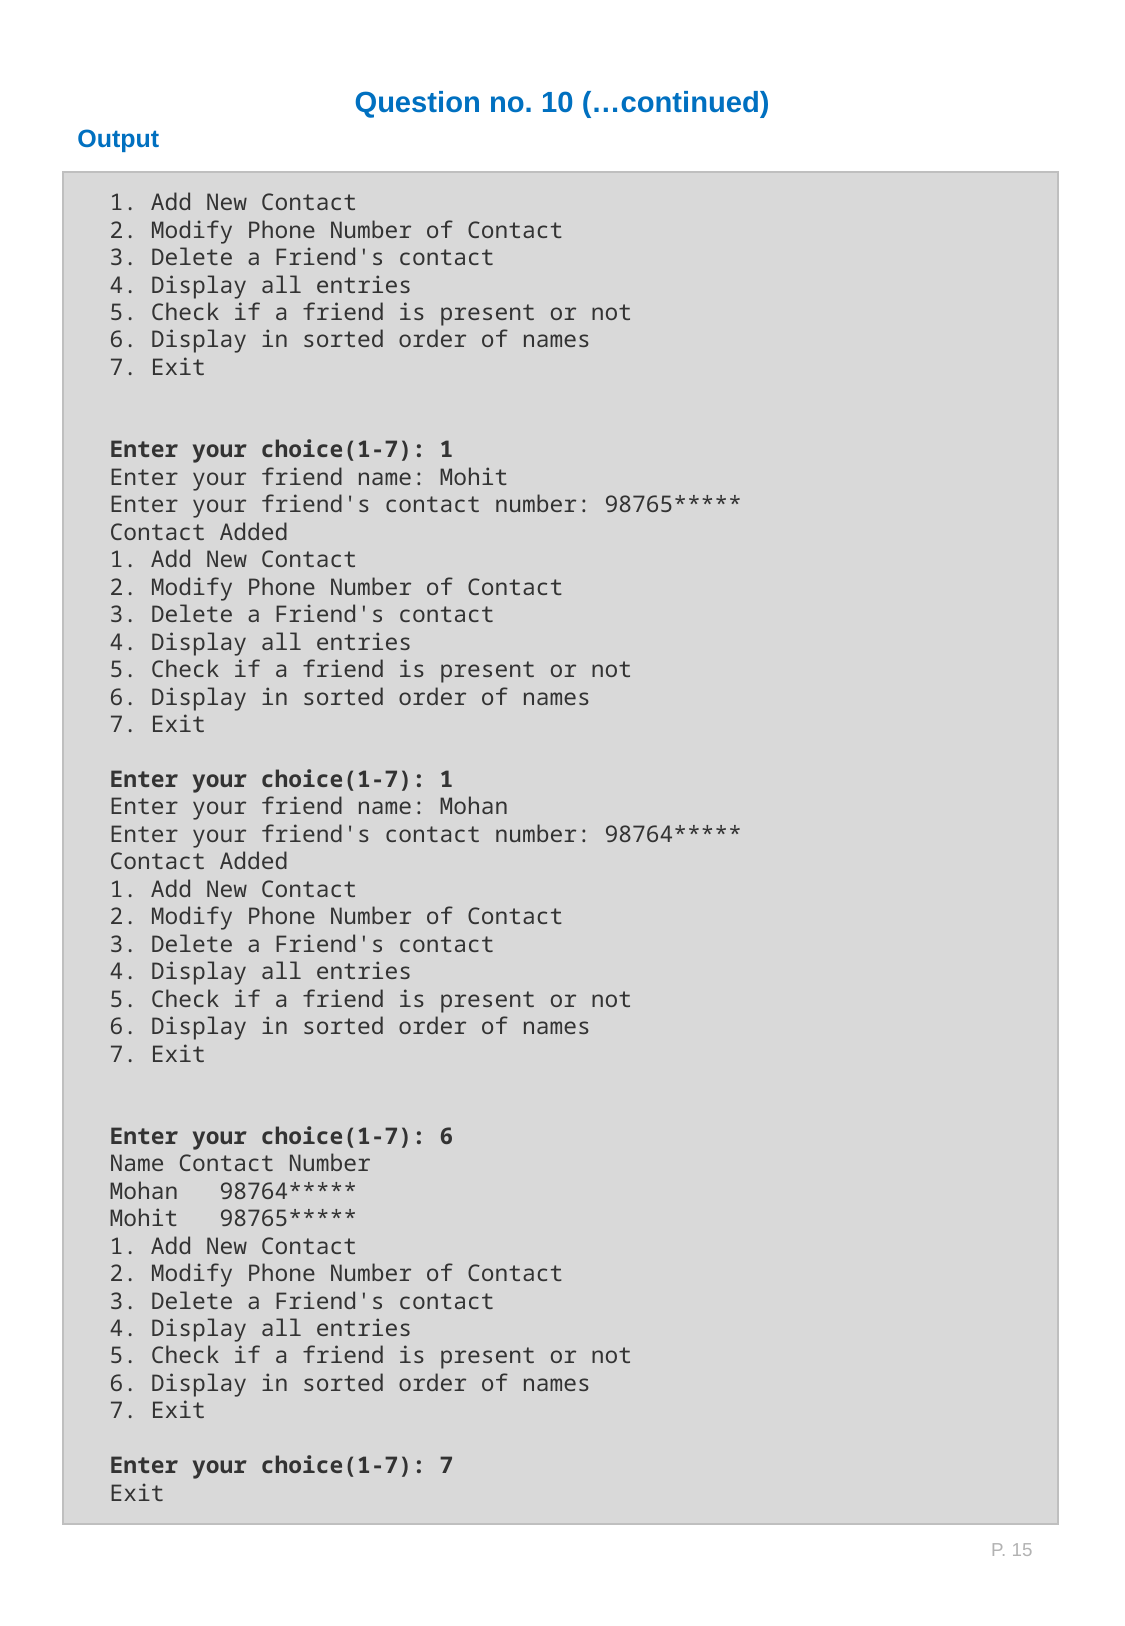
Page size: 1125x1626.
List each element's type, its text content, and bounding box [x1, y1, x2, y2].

slide_number P. 15 [794, 1525, 1048, 1593]
text_box Output [62, 115, 325, 160]
text_box 1. Add New Contact 2. Modify Phone Number of Contact 3. Delete a Friend's contact 4. Display all entries 5. Check if a friend is present or not 6. Display in sorted order of names 7. Exit Enter your choice(1-7): 1 Enter your friend name: Mohit Enter your friend's contact number: 98765***** Contact Added 1. Add New Contact 2. Modify Phone Number of Contact 3. Delete a Friend's contact 4. Display all entries 5. Check if a friend is present or not 6. Display in sorted order of names 7. Exit Enter your choice(1-7): 1 Enter your friend name: Mohan Enter your friend's contact number: 98764***** Contact Added 1. Add New Contact 2. Modify Phone Number of Contact 3. Delete a Friend's contact 4. Display all entries 5. Check if a friend is present or not 6. Display in sorted order of names 7. Exit Enter your choice(1-7): 6 Name Contact Number Mohan 98764***** Mohit 98765***** 1. Add New Contact 2. Modify Phone Number of Contact 3. Delete a Friend's contact 4. Display all entries 5. Check if a friend is present or not 6. Display in sorted order of names 7. Exit Enter your choice(1-7): 7 Exit [94, 180, 924, 1514]
text_box [62, 171, 1059, 1525]
text_box Question no. 10 (…continued) [339, 76, 786, 126]
